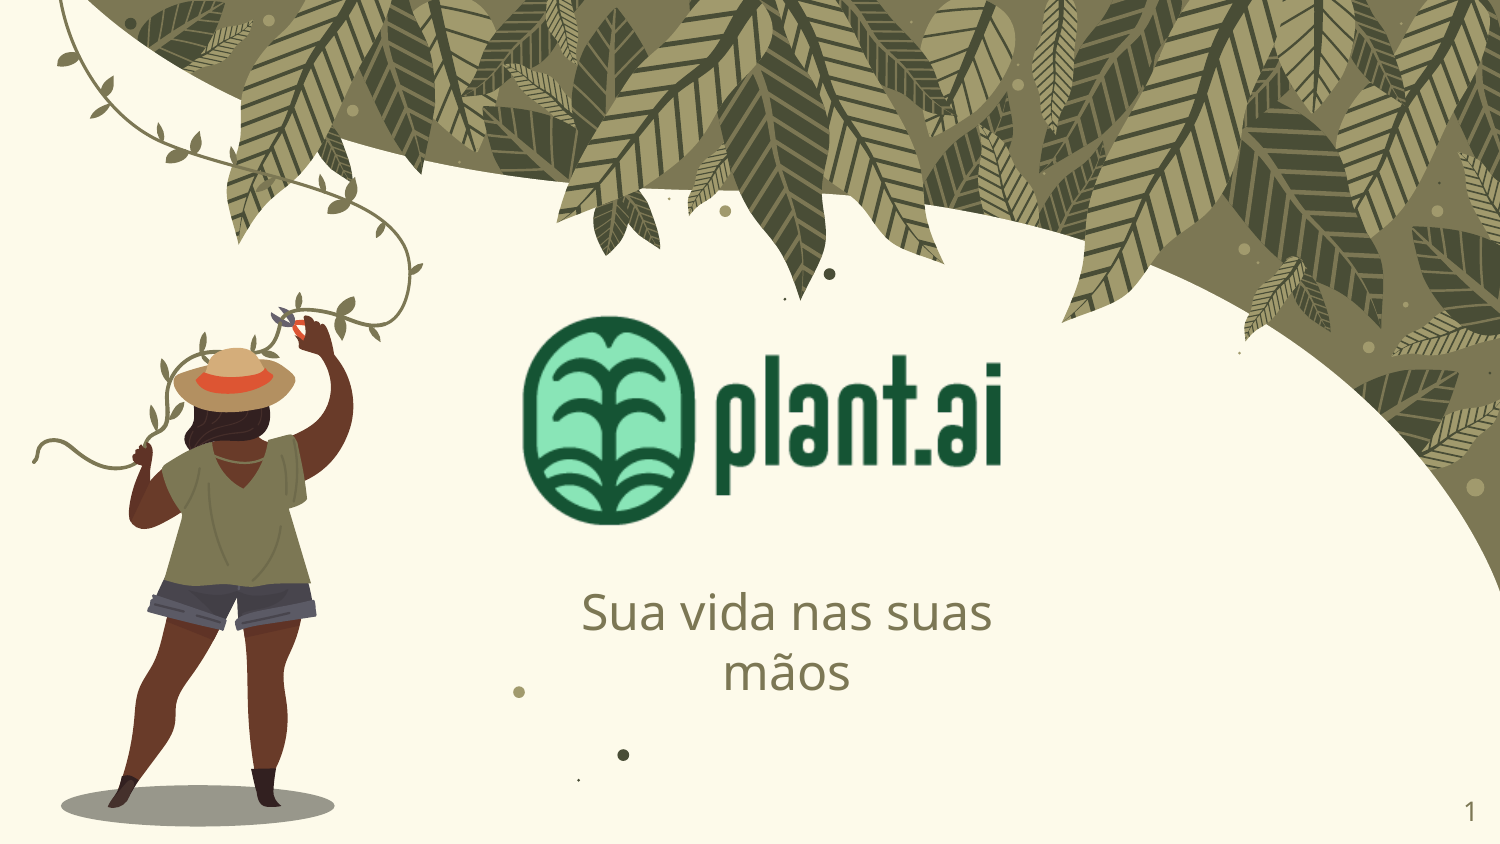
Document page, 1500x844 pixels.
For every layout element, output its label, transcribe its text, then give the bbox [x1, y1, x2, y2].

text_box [31, 0, 427, 827]
picture [485, 277, 1040, 566]
subtitle Sua vida nas suas mãos [510, 565, 1065, 684]
slide_number ‹#› [1403, 779, 1494, 844]
